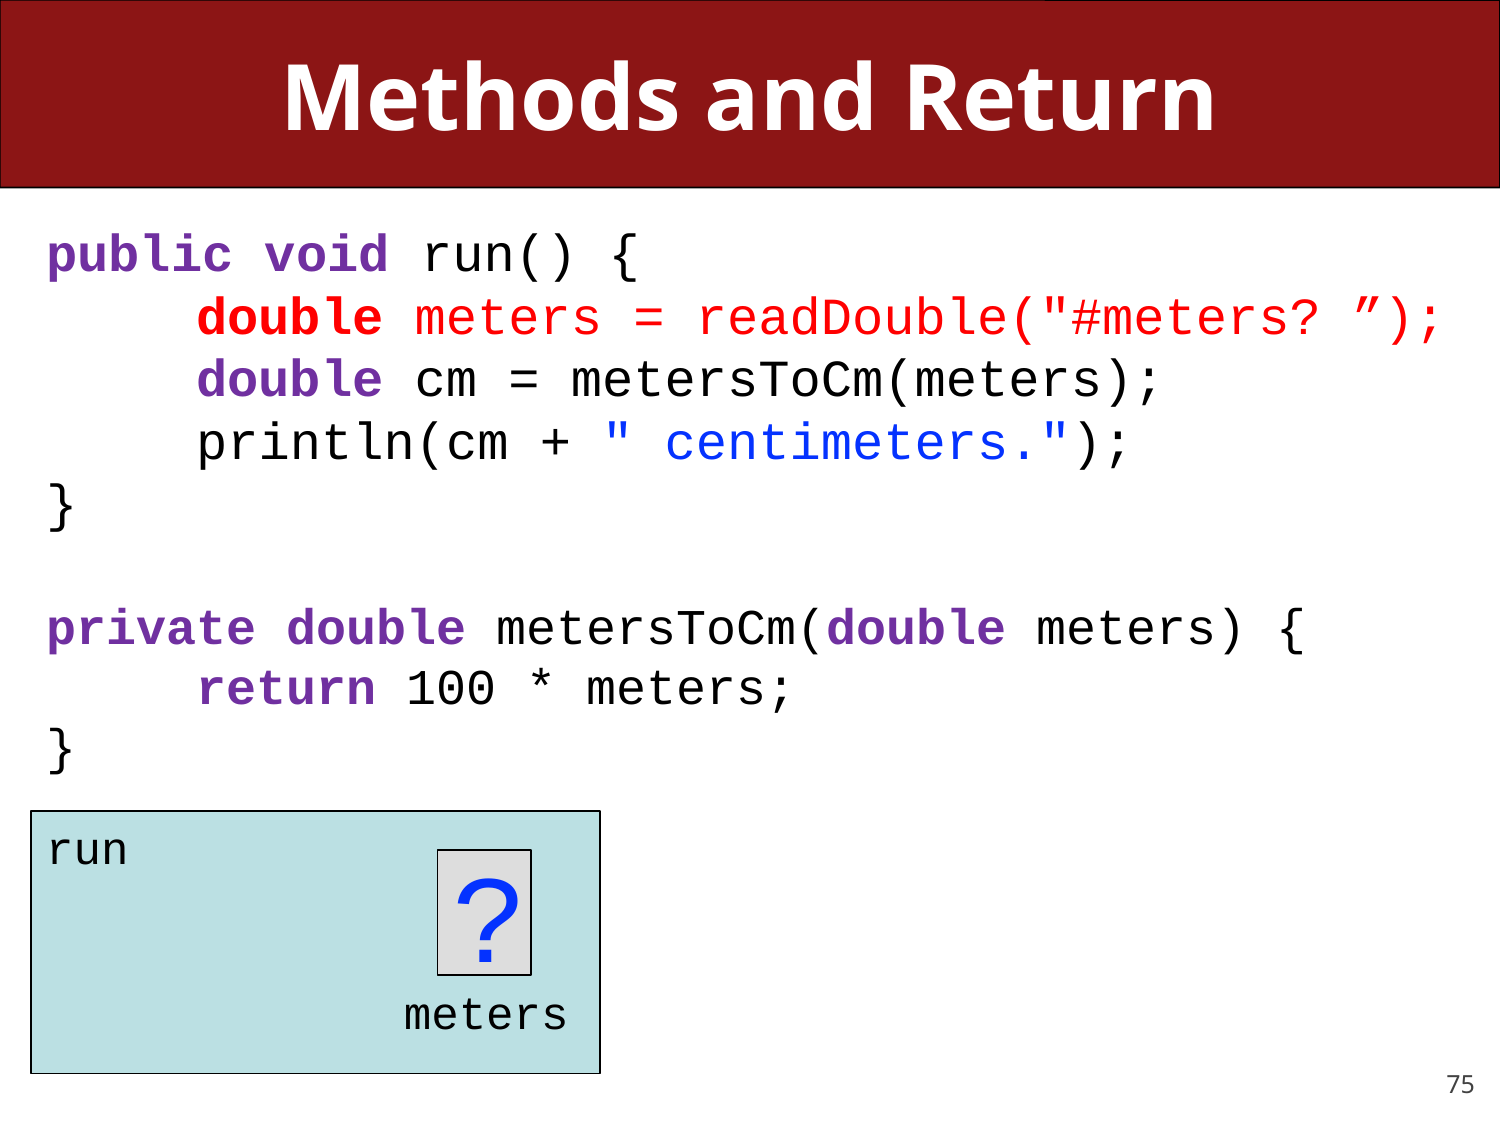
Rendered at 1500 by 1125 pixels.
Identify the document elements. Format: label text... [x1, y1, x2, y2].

text_box run meters [31, 811, 600, 1074]
title Methods and Return [75, 0, 1425, 188]
text_box ? [437, 849, 532, 975]
text_box public void run() { double meters = readDouble("#meters? ”); double cm = metersToCm(meters); println(cm + " centimeters."); } private double metersToCm(double meters) { return 100 * meters; } [31, 212, 1469, 783]
